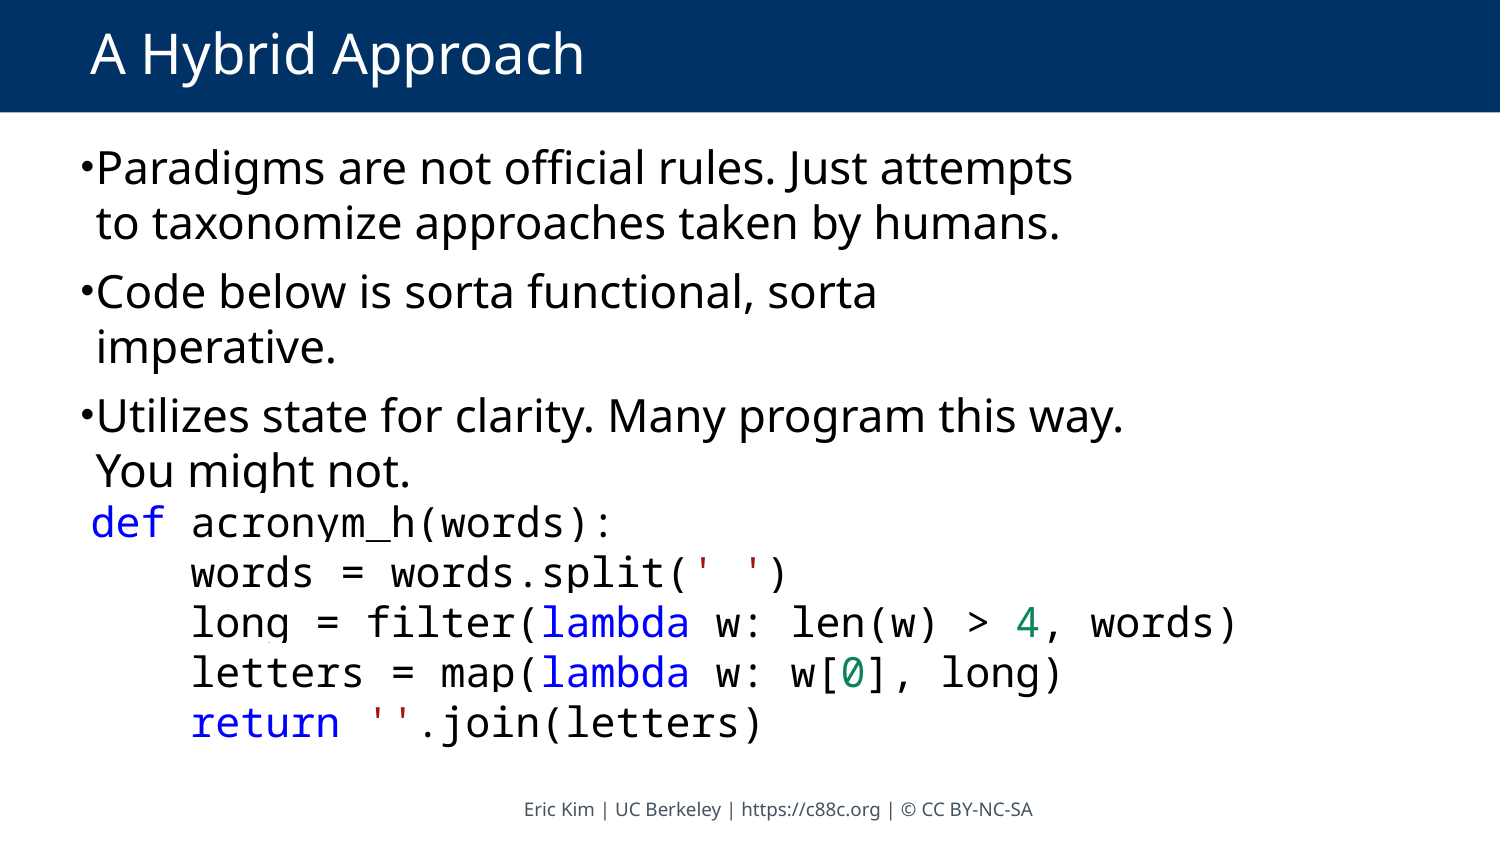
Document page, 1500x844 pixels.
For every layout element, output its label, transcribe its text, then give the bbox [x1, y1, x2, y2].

text_box def acronym_h(words): words = words.split(' ') long = filter(lambda w: len(w) > 4, words) letters = map(lambda w: w[0], long) return ''.join(letters) [75, 487, 1349, 753]
title A Hybrid Approach [0, 0, 1500, 115]
list Paradigms are not official rules. Just attempts to taxonomize approaches taken by humans. Code below is sorta functional, sorta imperative. Utilizes state for clarity. Many program this way. You might not. [65, 131, 1144, 779]
footer Eric Kim | UC Berkeley | https://c88c.org | © CC BY-NC-SA [496, 791, 1060, 830]
